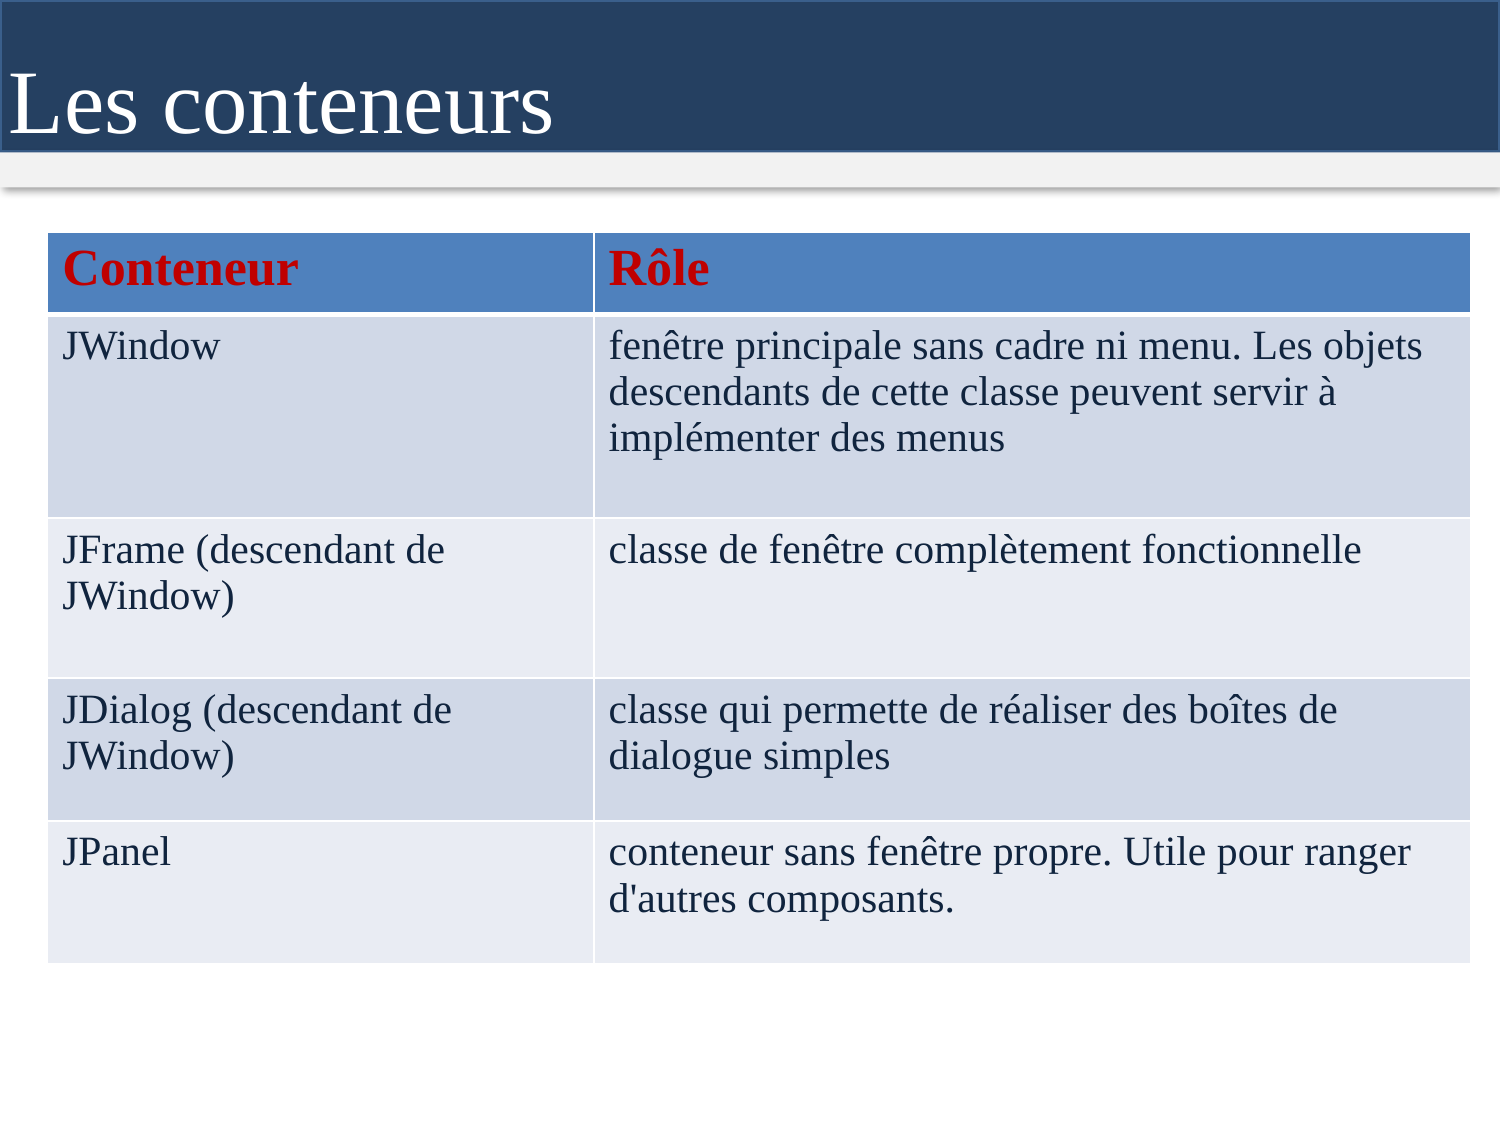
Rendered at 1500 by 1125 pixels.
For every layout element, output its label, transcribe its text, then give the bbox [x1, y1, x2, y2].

table_cell classe qui permette de réaliser des boîtes de dialogue simples [595, 679, 1470, 820]
table_cell fenêtre principale sans cadre ni menu. Les objets descendants de cette classe peuvent servir à implémenter des menus [595, 317, 1470, 517]
table_cell classe de fenêtre complètement fonctionnelle [595, 519, 1470, 677]
table_header Rôle [595, 233, 1470, 312]
table_cell JFrame (descendant de JWindow) [48, 519, 593, 677]
table_cell JWindow [48, 317, 593, 517]
table_cell JPanel [48, 822, 593, 963]
text_box [0, 150, 1500, 190]
table_cell conteneur sans fenêtre propre. Utile pour ranger d'autres composants. [595, 822, 1470, 963]
text_box [0, 0, 1500, 149]
table_header Conteneur [48, 233, 593, 312]
text_box Les conteneurs [0, 44, 1088, 150]
table_cell JDialog (descendant de JWindow) [48, 679, 593, 820]
